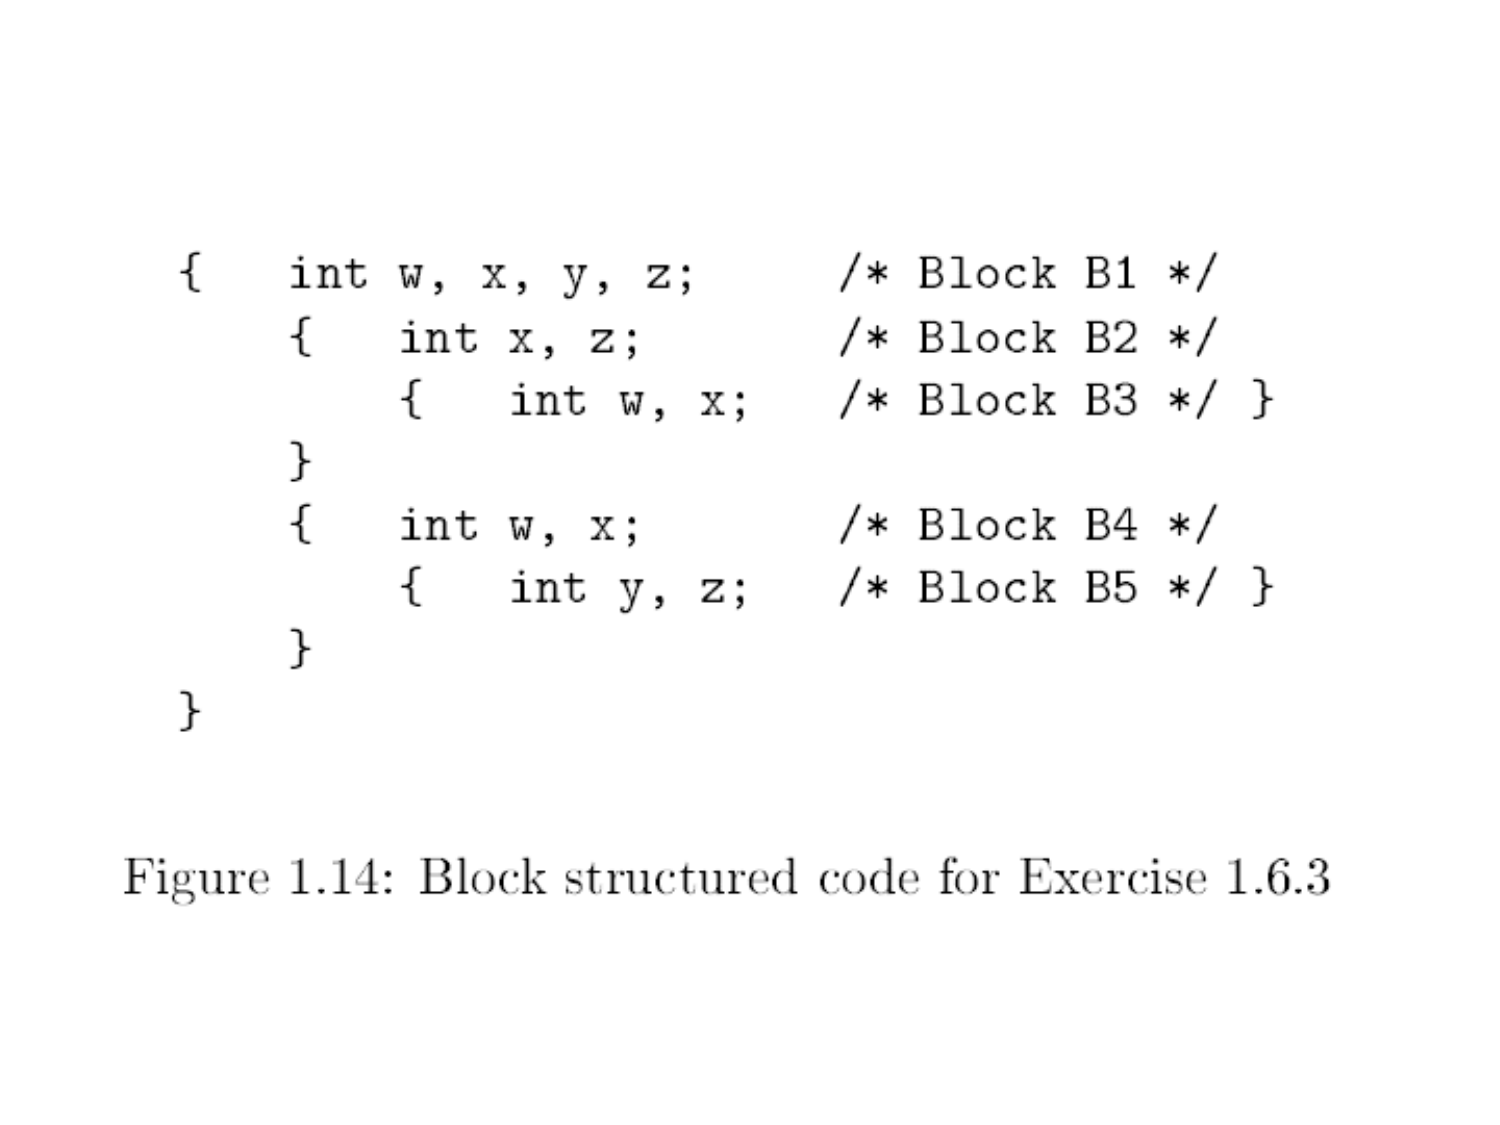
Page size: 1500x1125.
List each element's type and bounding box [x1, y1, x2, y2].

picture [49, 199, 1352, 937]
